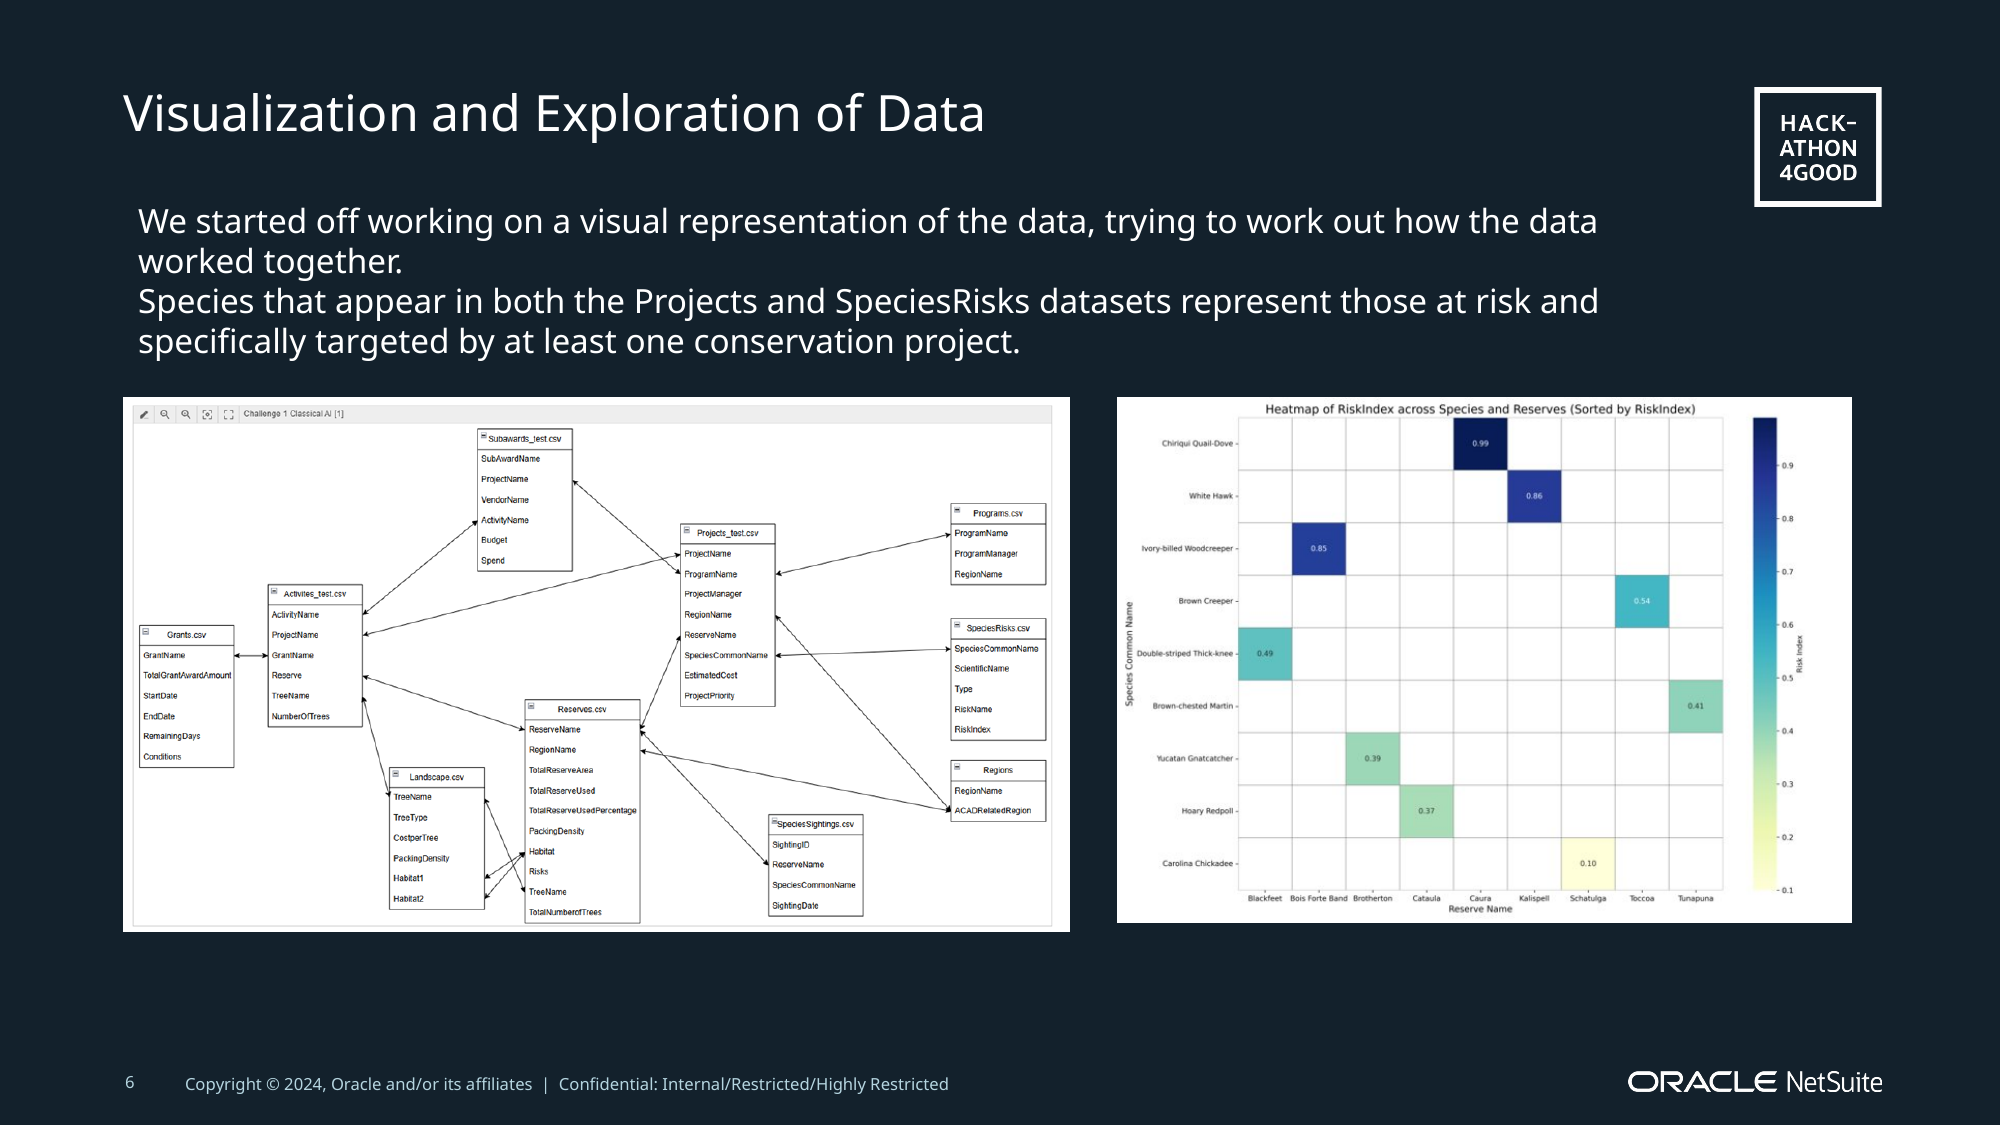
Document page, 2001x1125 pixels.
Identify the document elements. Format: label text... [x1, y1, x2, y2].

picture [1628, 1071, 1882, 1092]
text_box We started off working on a visual representation of the data, trying to work out how the data worked together. Species that appear in both the Projects and SpeciesRisks datasets represent those at risk and specifically targeted by at least one conservation project. [123, 193, 1653, 368]
slide_number 6 [124, 1073, 150, 1095]
picture [123, 397, 1071, 932]
title Visualization and Exploration of Data [122, 108, 1877, 204]
picture [1116, 397, 1852, 923]
